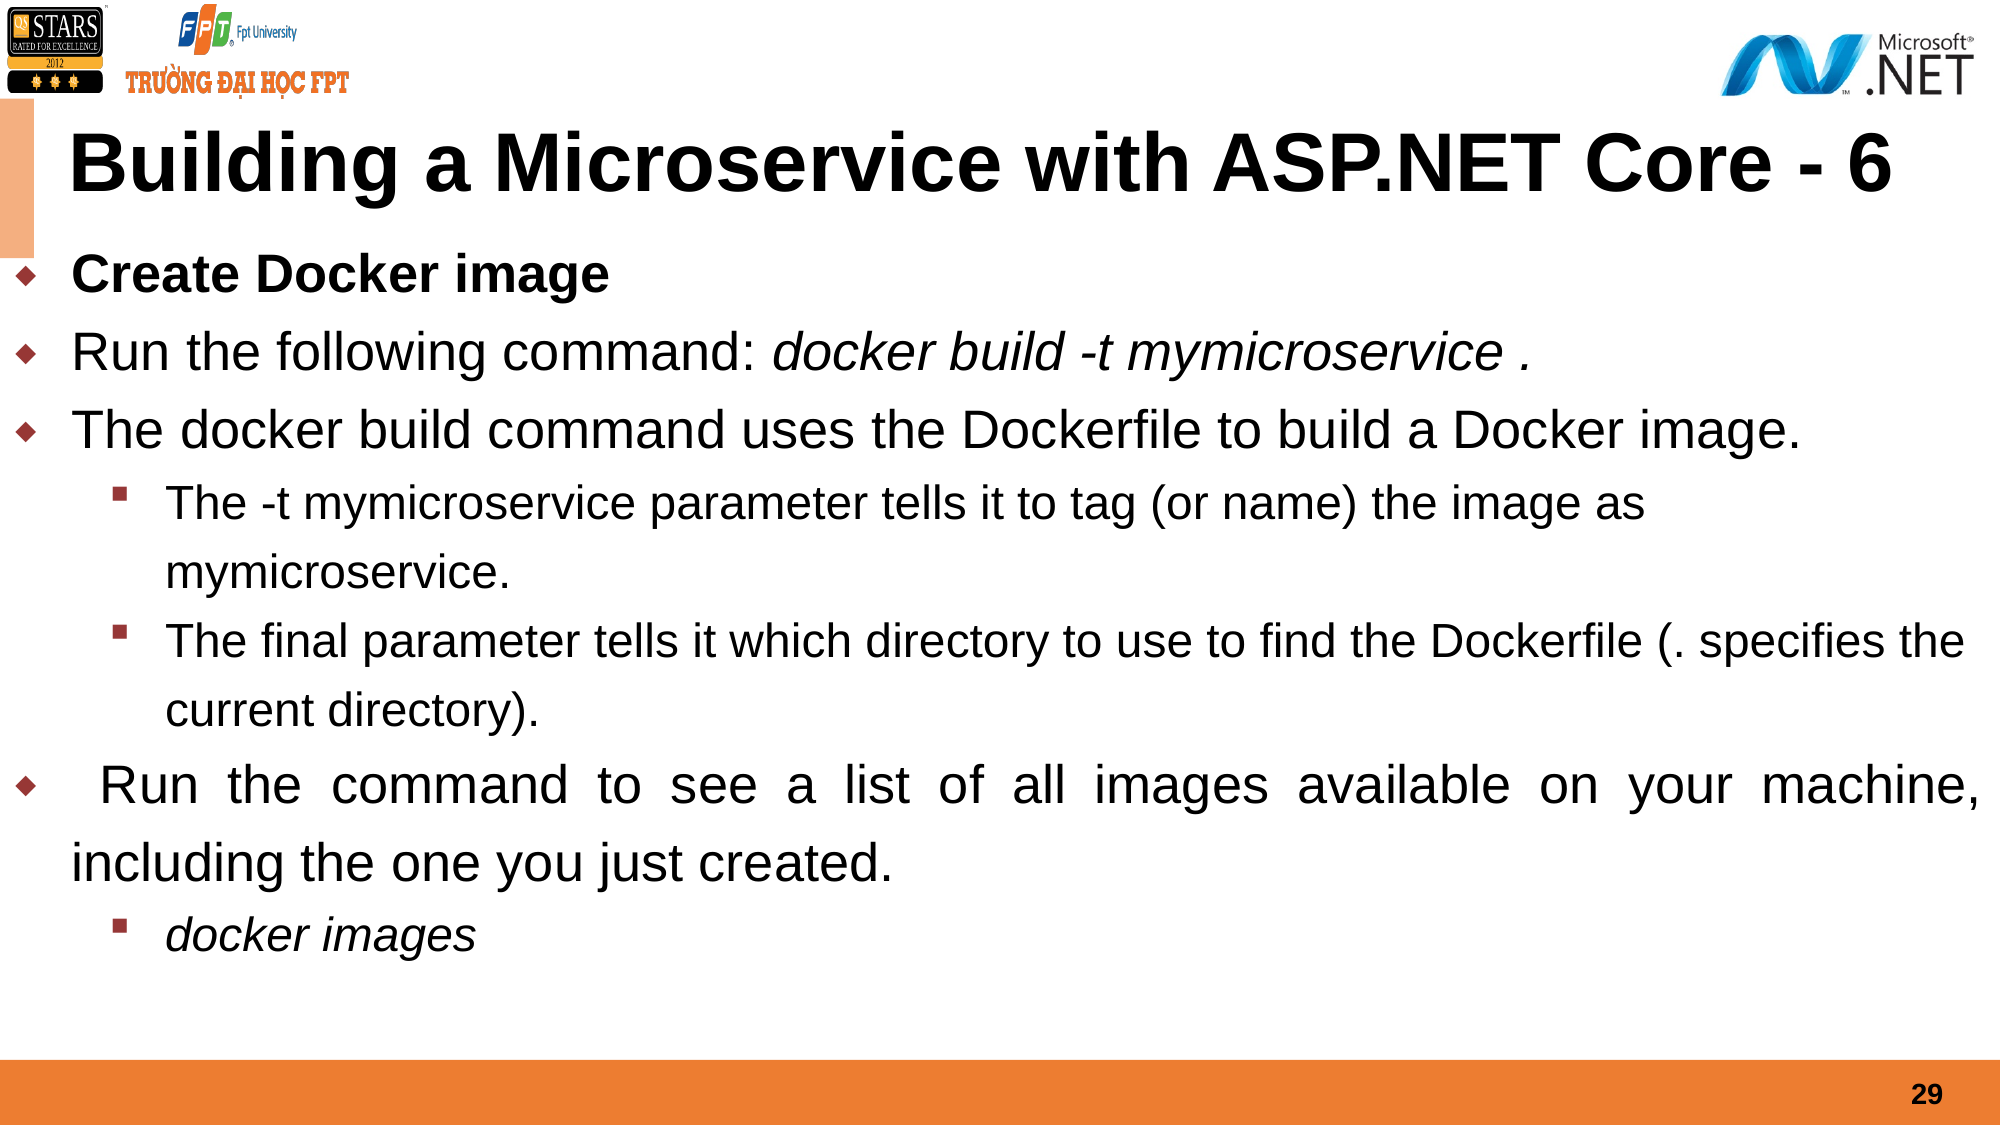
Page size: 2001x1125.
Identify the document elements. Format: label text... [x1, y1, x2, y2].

title Building a Microservice with ASP.NET Core - 6 [53, 111, 2000, 217]
picture [1685, 0, 2001, 129]
picture [7, 4, 349, 99]
list Create Docker image Run the following command: docker build -t mymicroservice . The docker build command uses the Dockerfile to build a Docker image. The -t mymicroservice parameter tells it to tag (or name) the image as mymicroservice. The final parameter tells it which directory to use to find the Dockerfile (. specifies the current directory). Run the command to see a list of all images available on your machine, including the one you just created. docker images [0, 217, 2000, 1057]
slide_number 29 [1508, 1063, 1959, 1123]
